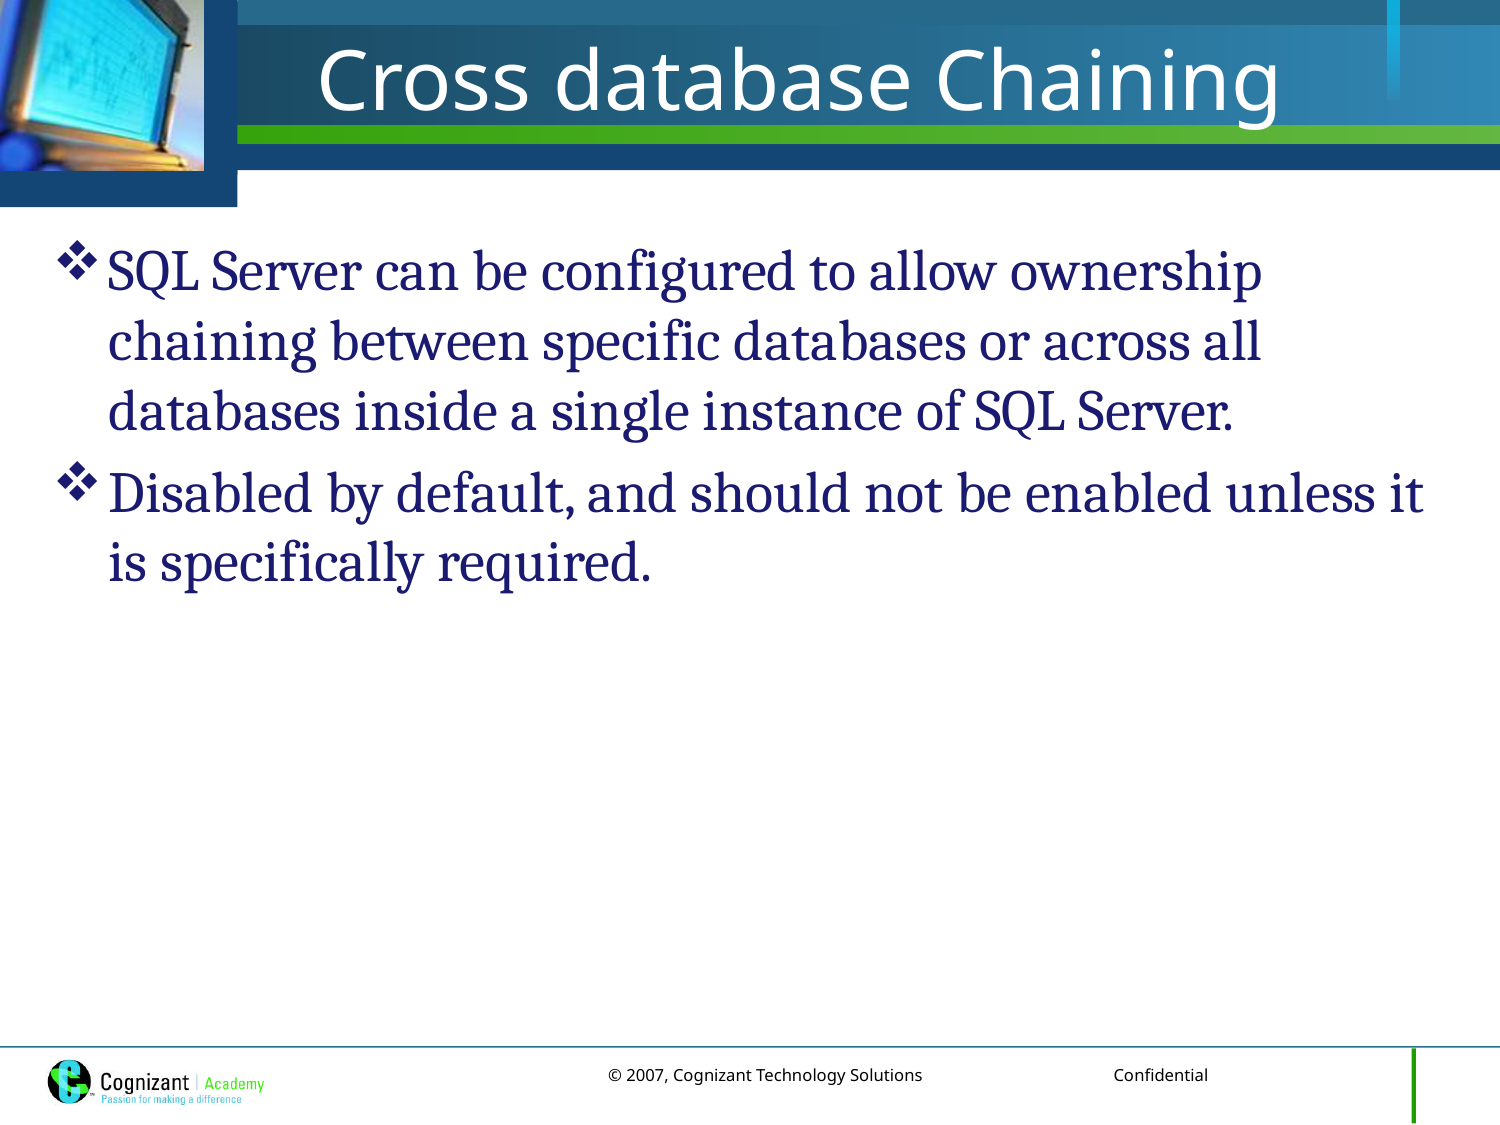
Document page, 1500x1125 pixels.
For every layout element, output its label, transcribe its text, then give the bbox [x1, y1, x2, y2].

list SQL Server can be configured to allow ownership chaining between specific databases or across all databases inside a single instance of SQL Server. Disabled by default, and should not be enabled unless it is specifically required. [37, 224, 1463, 1037]
picture [35, 1050, 275, 1119]
title Cross database Chaining [237, 33, 1363, 122]
picture [0, 0, 204, 171]
